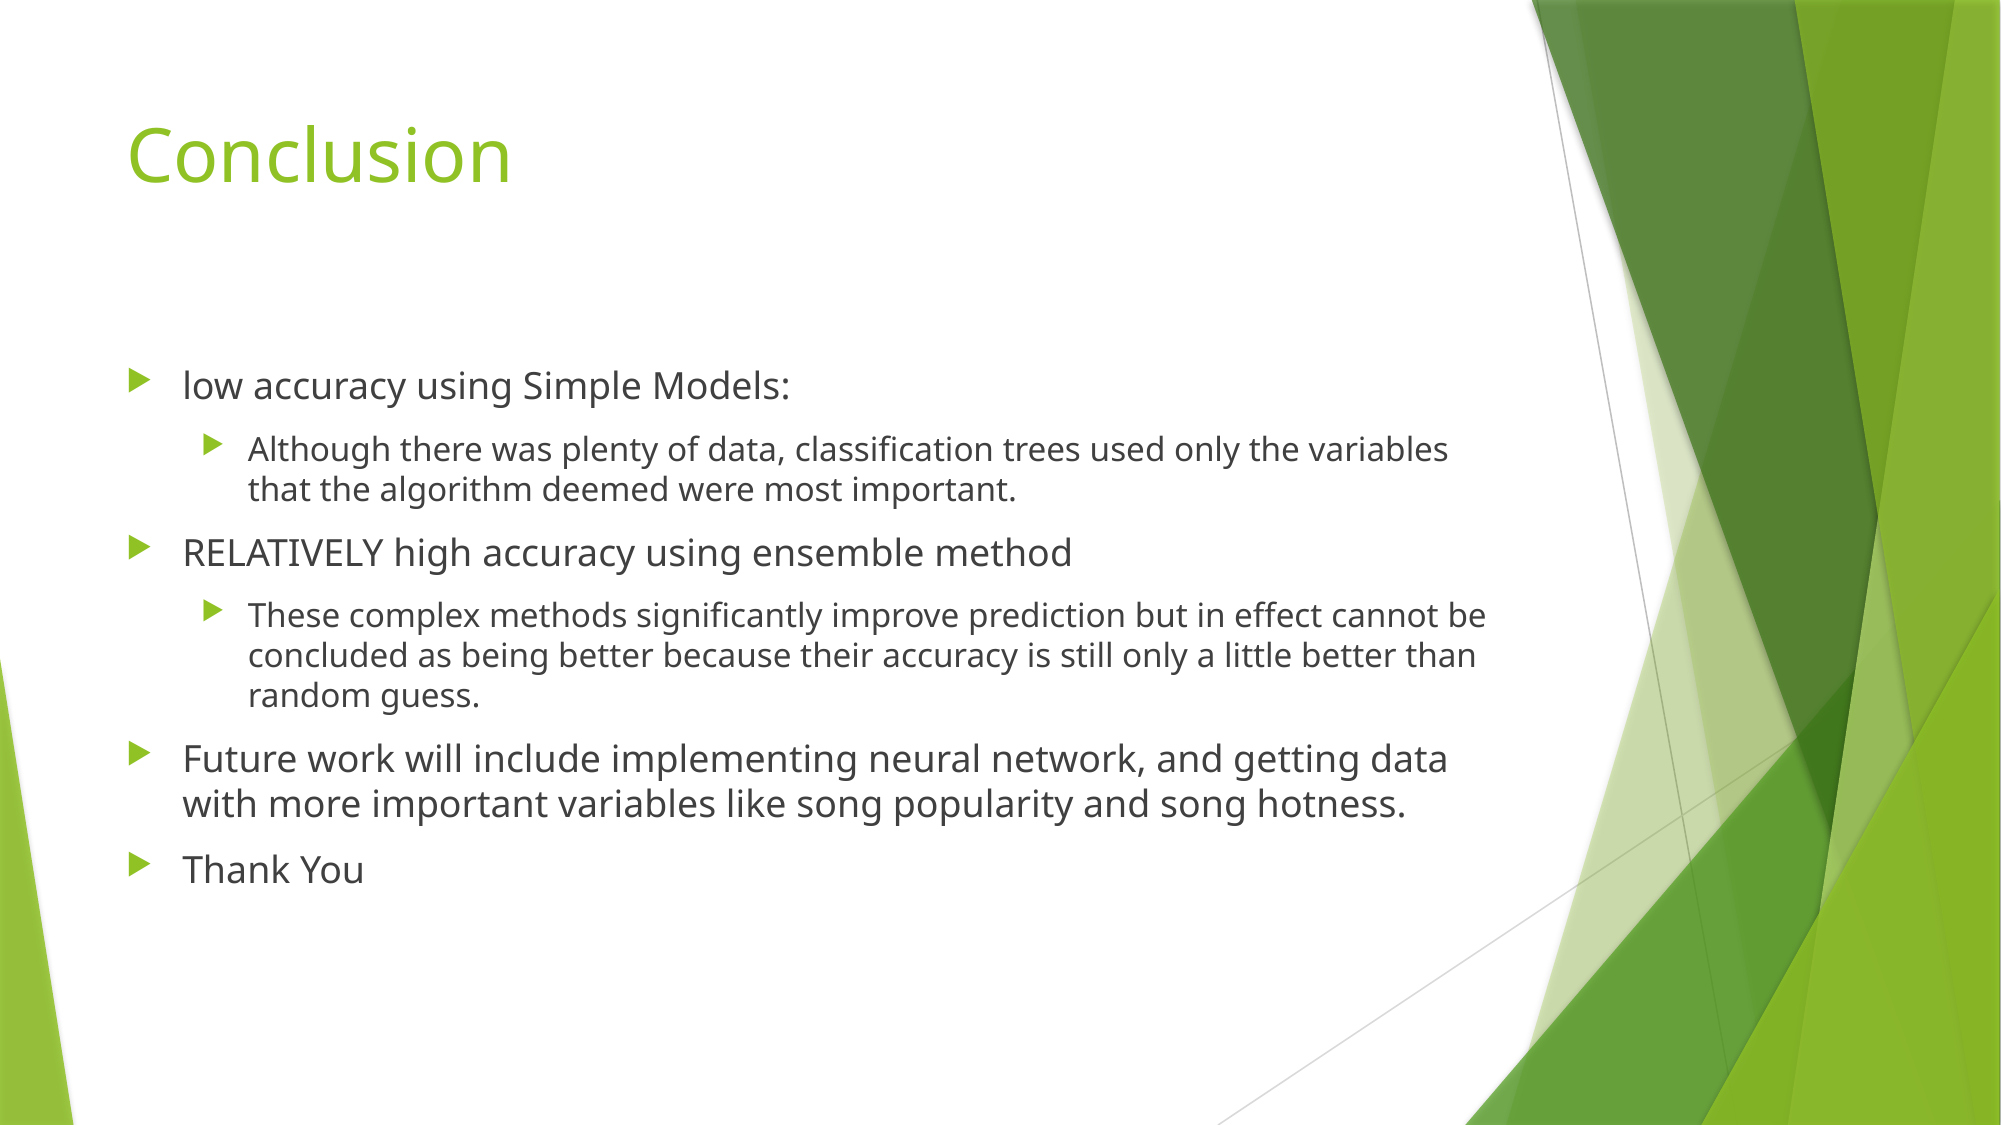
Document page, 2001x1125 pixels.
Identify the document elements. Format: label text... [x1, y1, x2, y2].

list low accuracy using Simple Models: Although there was plenty of data, classification trees used only the variables that the algorithm deemed were most important. RELATIVELY high accuracy using ensemble method These complex methods significantly improve prediction but in effect cannot be concluded as being better because their accuracy is still only a little better than random guess. Future work will include implementing neural network, and getting data with more important variables like song popularity and song hotness. Thank You [111, 354, 1522, 992]
title Conclusion [111, 99, 1522, 317]
